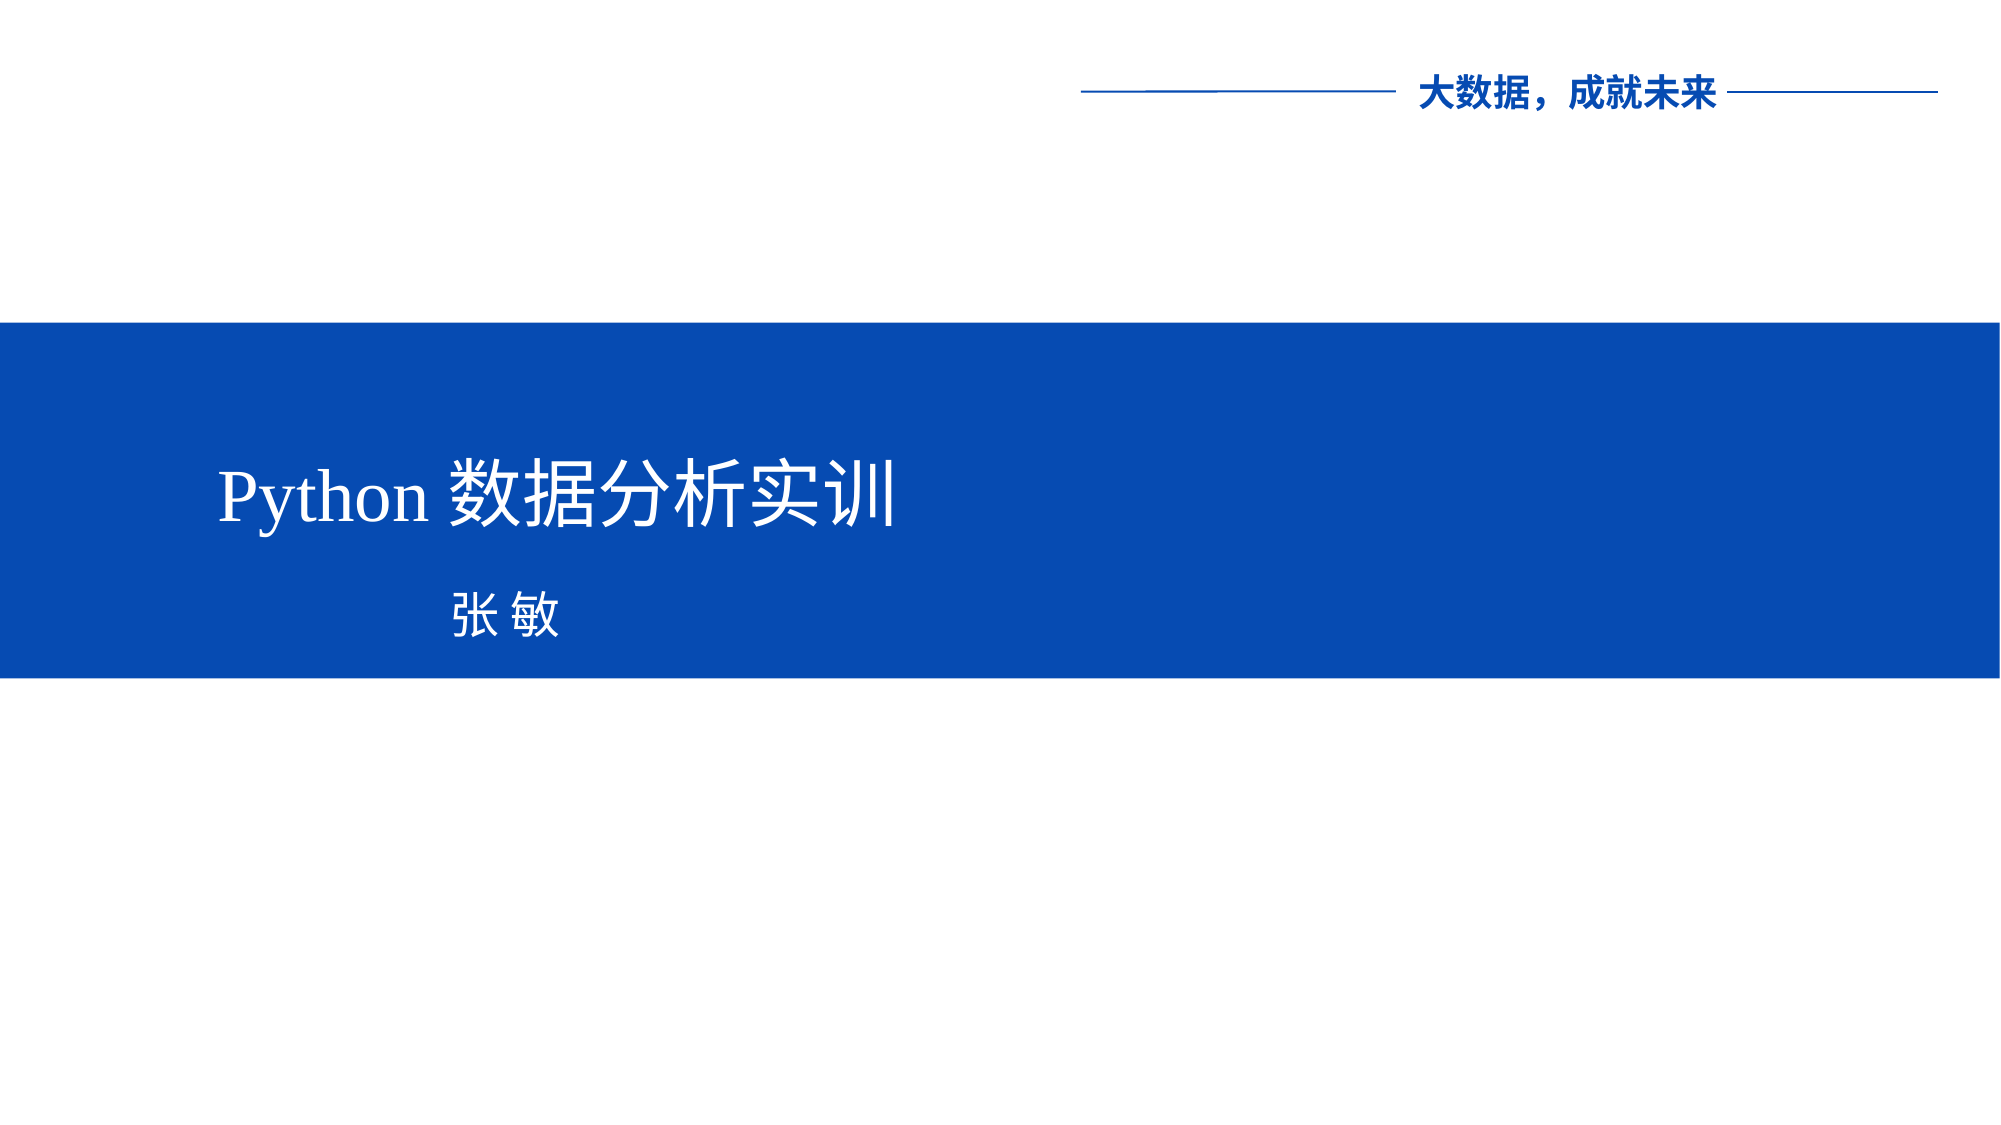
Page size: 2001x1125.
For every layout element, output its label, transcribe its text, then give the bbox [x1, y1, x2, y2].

text_box 张 敏 [425, 576, 586, 651]
title Python数据分析实训 [0, 435, 1115, 549]
